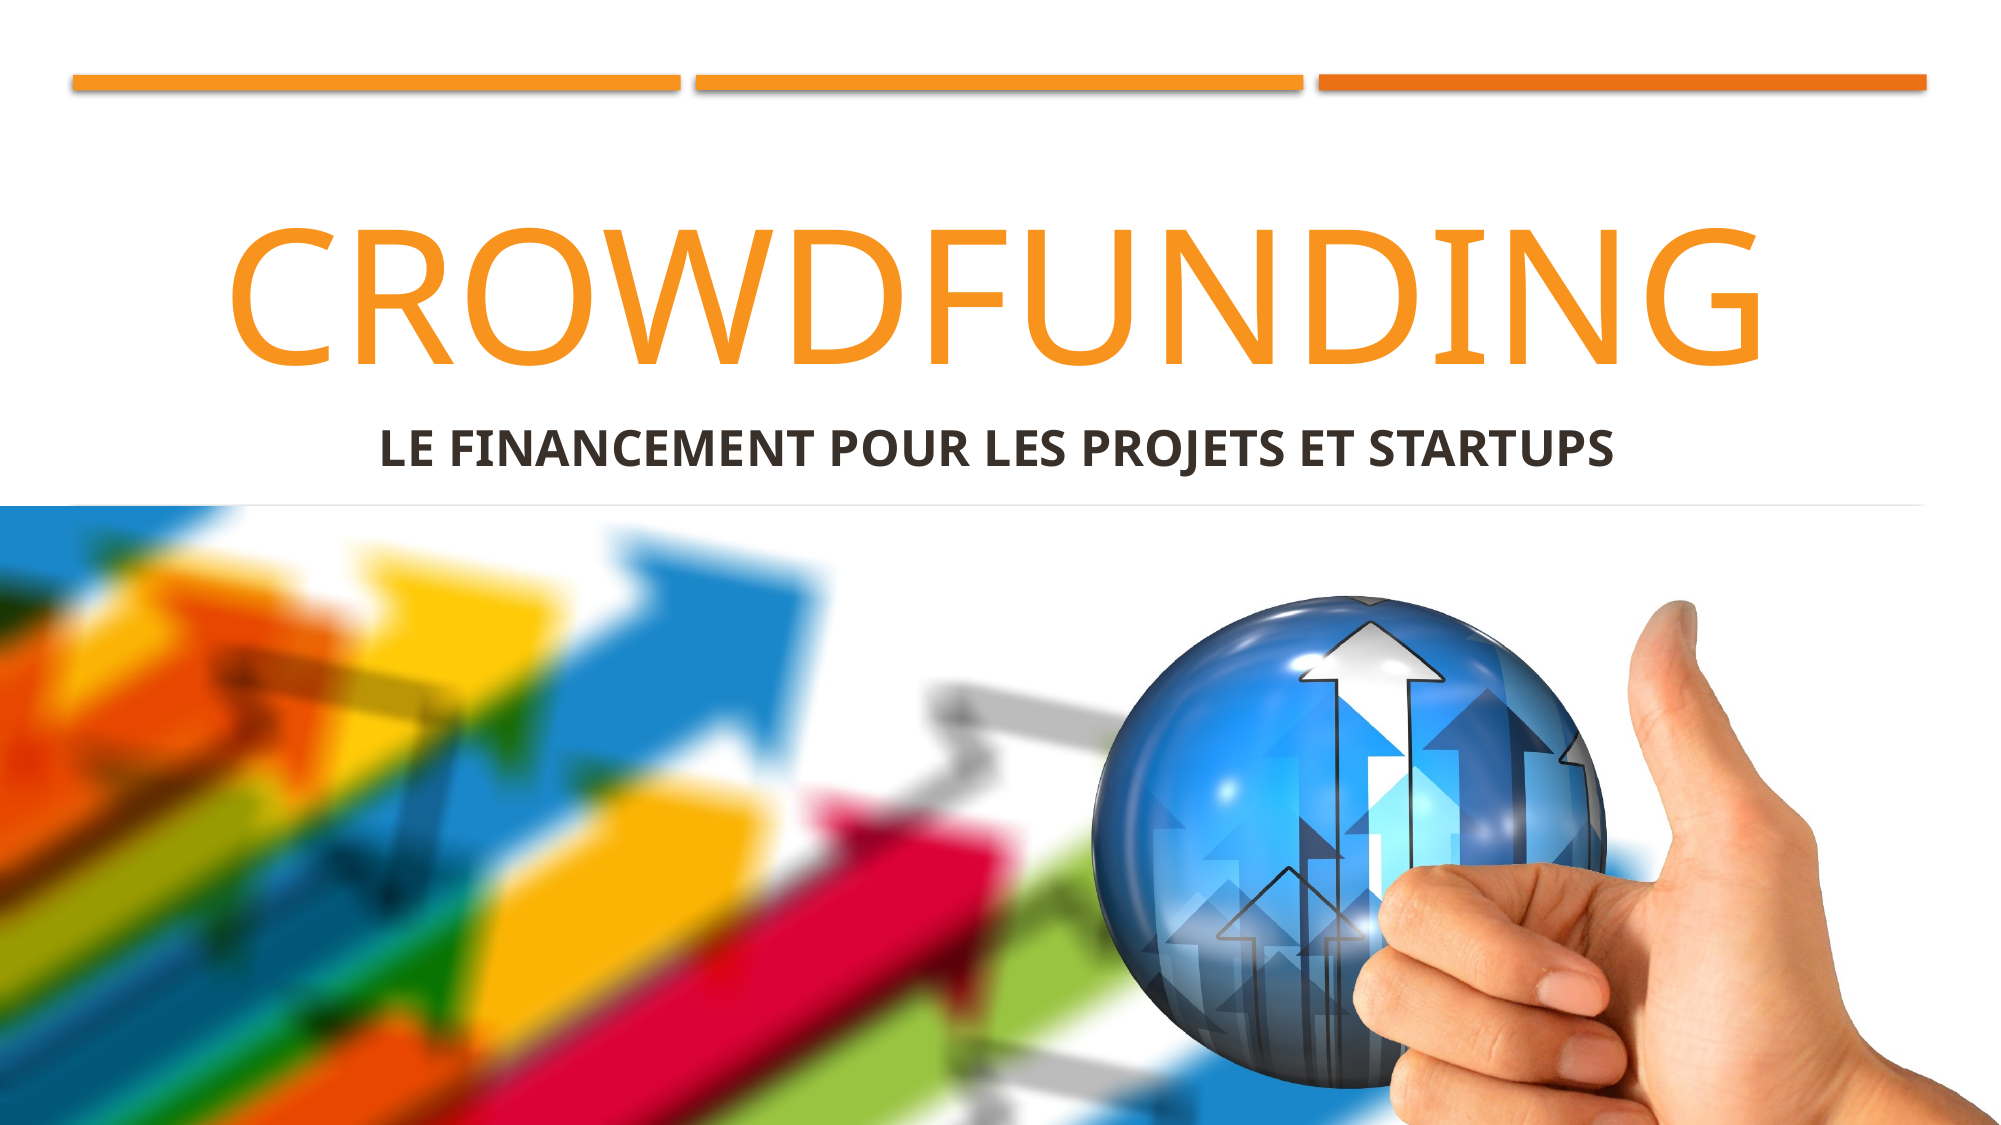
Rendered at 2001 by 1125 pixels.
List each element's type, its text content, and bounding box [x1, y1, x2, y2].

title CROWDFUNDING [95, 167, 1899, 409]
picture [0, 505, 2000, 1125]
subtitle Le financement pour les projets et startups [95, 409, 1899, 503]
